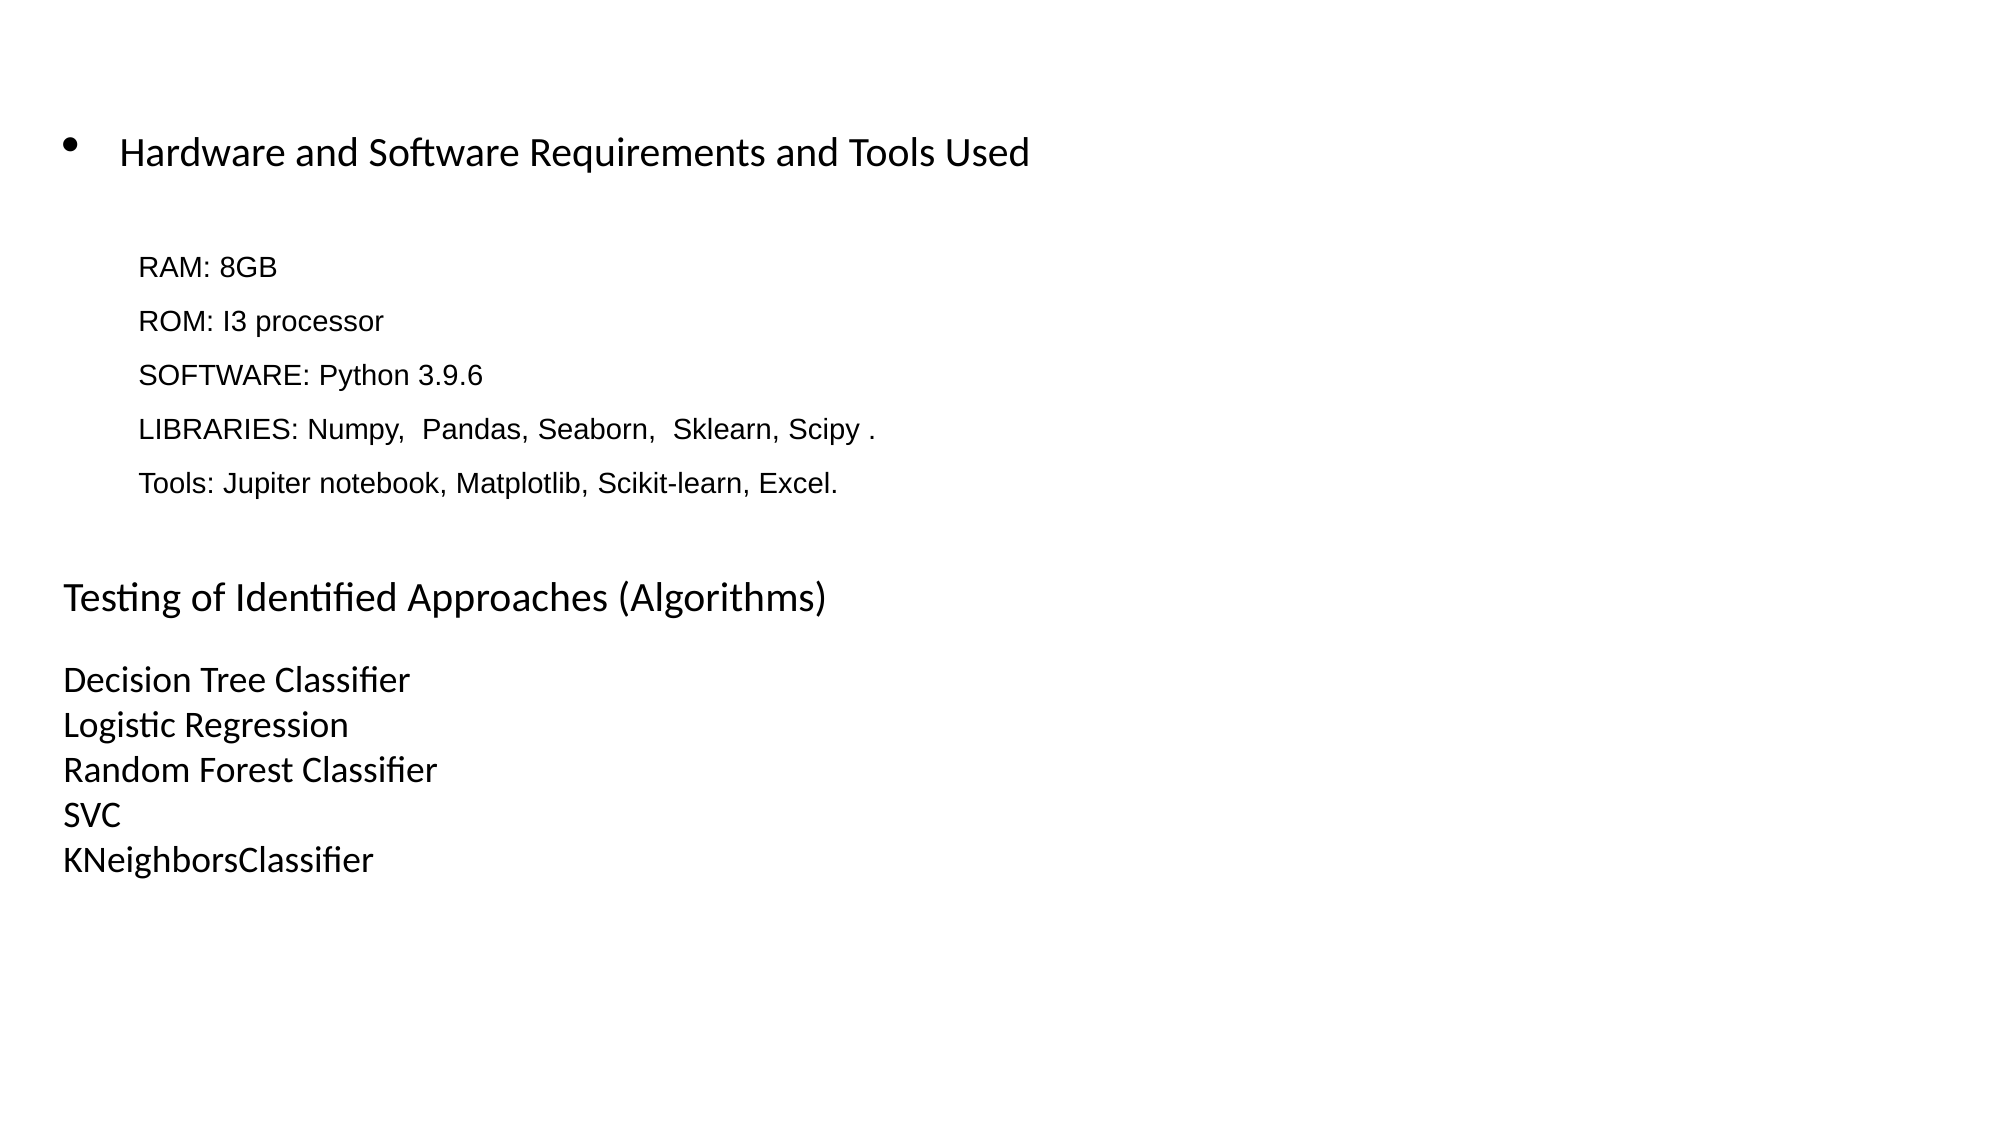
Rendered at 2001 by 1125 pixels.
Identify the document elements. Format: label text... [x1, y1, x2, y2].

text_box Hardware and Software Requirements and Tools Used RAM: 8GB ROM: I3 processor SOFTWARE: Python 3.9.6 LIBRARIES: Numpy, Pandas, Seaborn, Sklearn, Scipy . Tools: Jupiter notebook, Matplotlib, Scikit-learn, Excel. Testing of Identified Approaches (Algorithms) Decision Tree Classifier Logistic Regression Random Forest Classifier SVC KNeighborsClassifier [48, 114, 1963, 1005]
